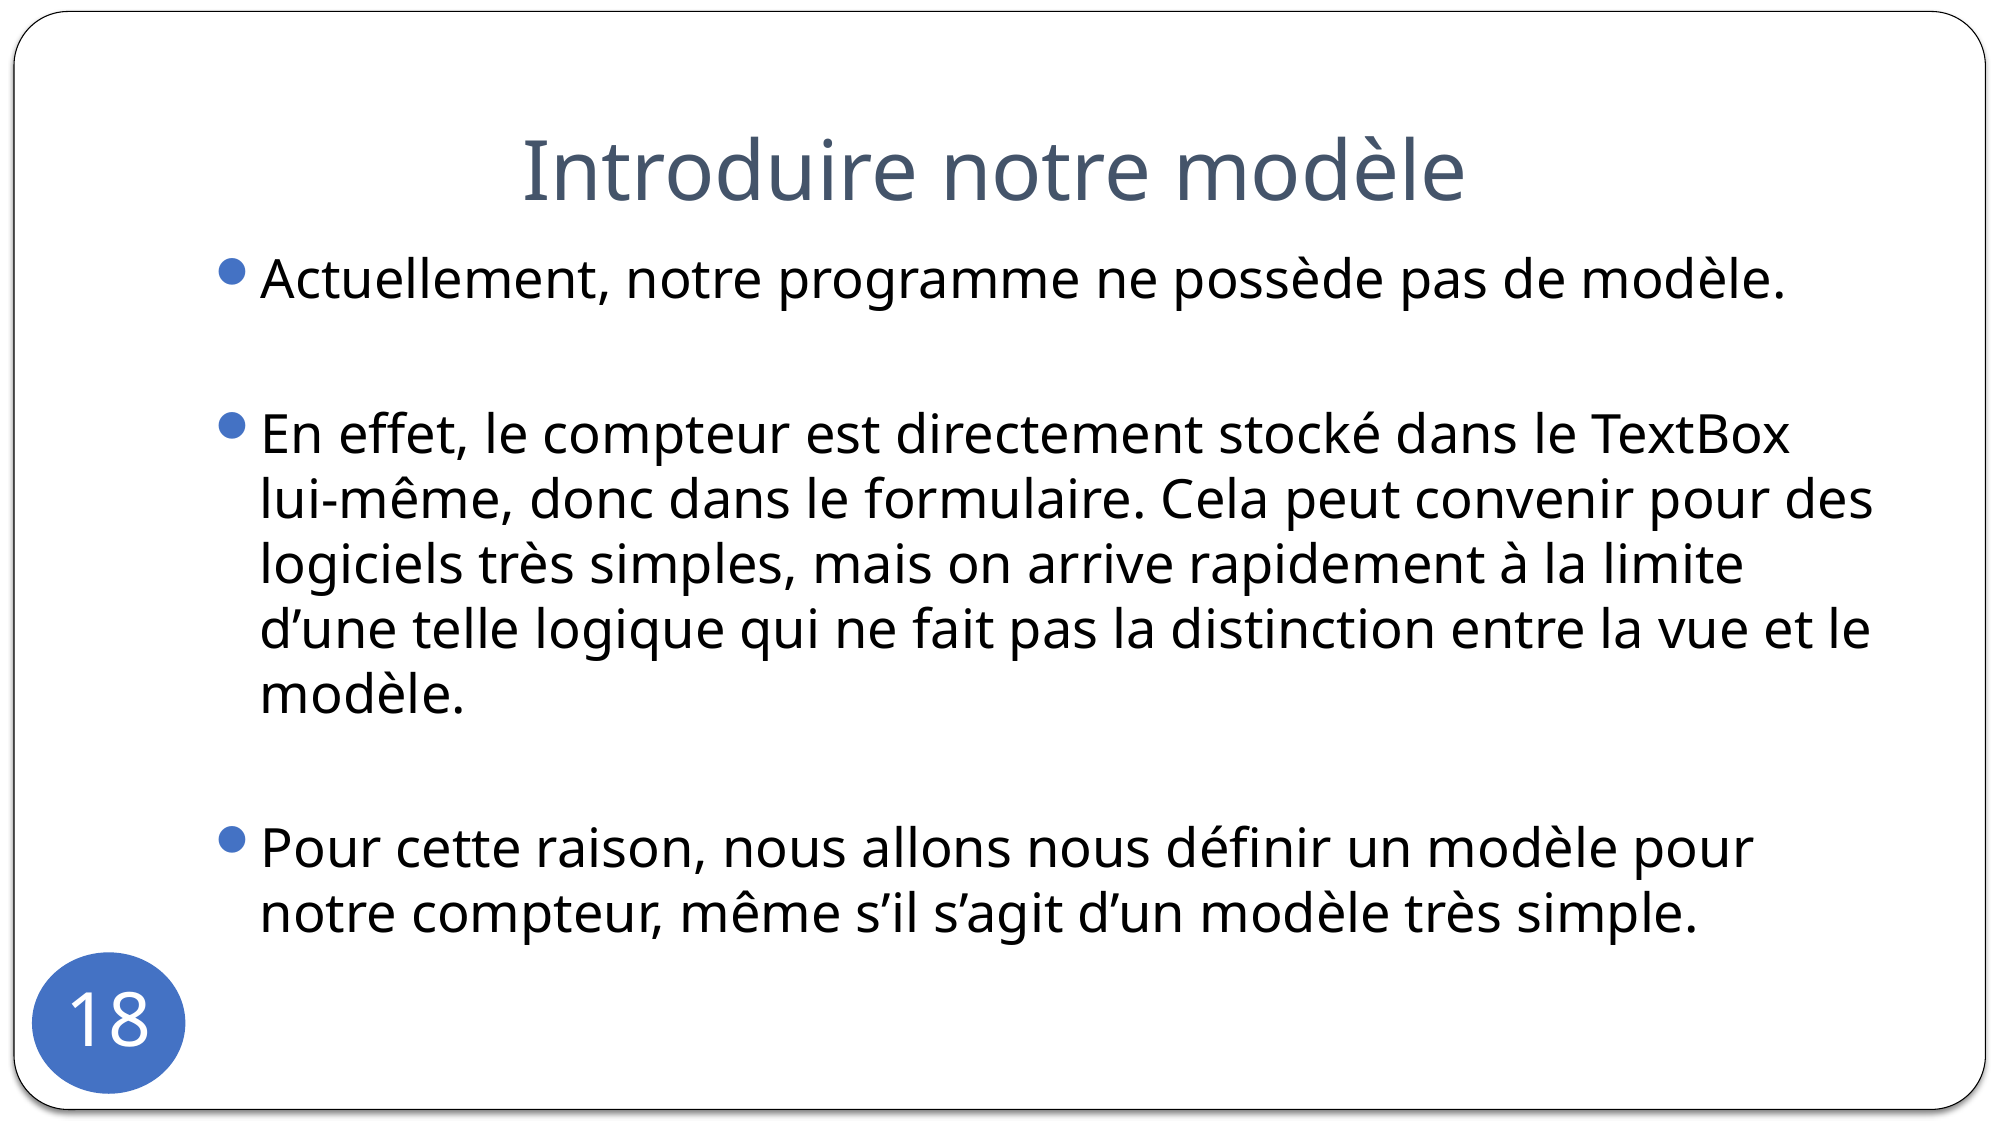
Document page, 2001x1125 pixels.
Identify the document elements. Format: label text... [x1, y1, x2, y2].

slide_number 18 [31, 952, 186, 1094]
title Introduire notre modèle [90, 45, 1900, 233]
list Actuellement, notre programme ne possède pas de modèle. En effet, le compteur est directement stocké dans le TextBox lui-même, donc dans le formulaire. Cela peut convenir pour des logiciels très simples, mais on arrive rapidement à la limite d’une telle logique qui ne fait pas la distinction entre la vue et le modèle. Pour cette raison, nous allons nous définir un modèle pour notre compteur, même s’il s’agit d’un modèle très simple. [200, 237, 1900, 988]
